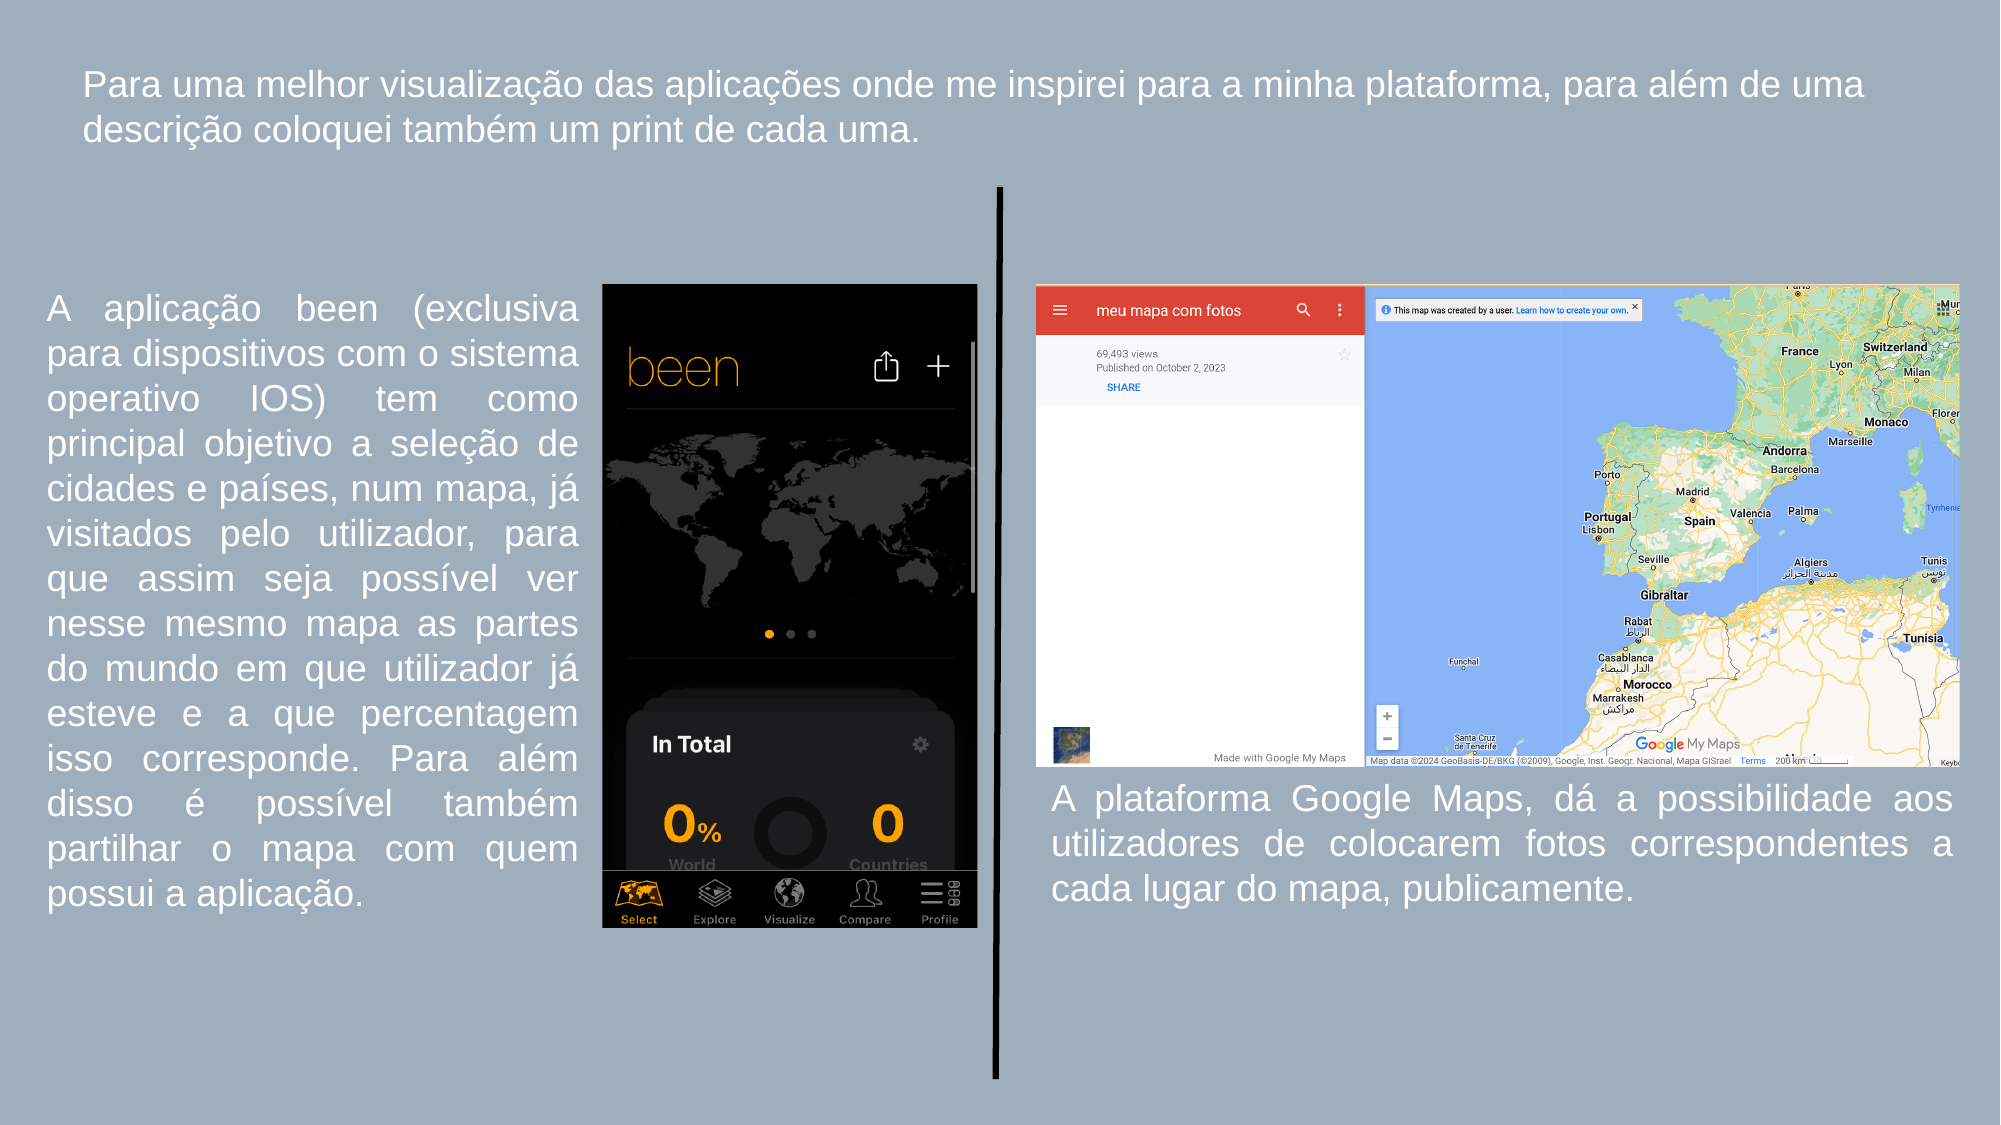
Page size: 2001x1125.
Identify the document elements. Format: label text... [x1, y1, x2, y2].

text_box A aplicação been (exclusiva para dispositivos com o sistema operativo IOS) tem como principal objetivo a seleção de cidades e países, num mapa, já visitados pelo utilizador, para que assim seja possível ver nesse mesmo mapa as partes do mundo em que utilizador já esteve e a que percentagem isso corresponde. Para além disso é possível também partilhar o mapa com quem possui a aplicação. [31, 276, 594, 922]
picture [601, 283, 978, 929]
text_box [995, 186, 1001, 1080]
picture [1035, 283, 1961, 768]
text_box A plataforma Google Maps, dá a possibilidade aos utilizadores de colocarem fotos correspondentes a cada lugar do mapa, publicamente. [1036, 766, 1969, 917]
text_box Para uma melhor visualização das aplicações onde me inspirei para a minha plataforma, para além de uma descrição coloquei também um print de cada uma. [67, 52, 1972, 158]
